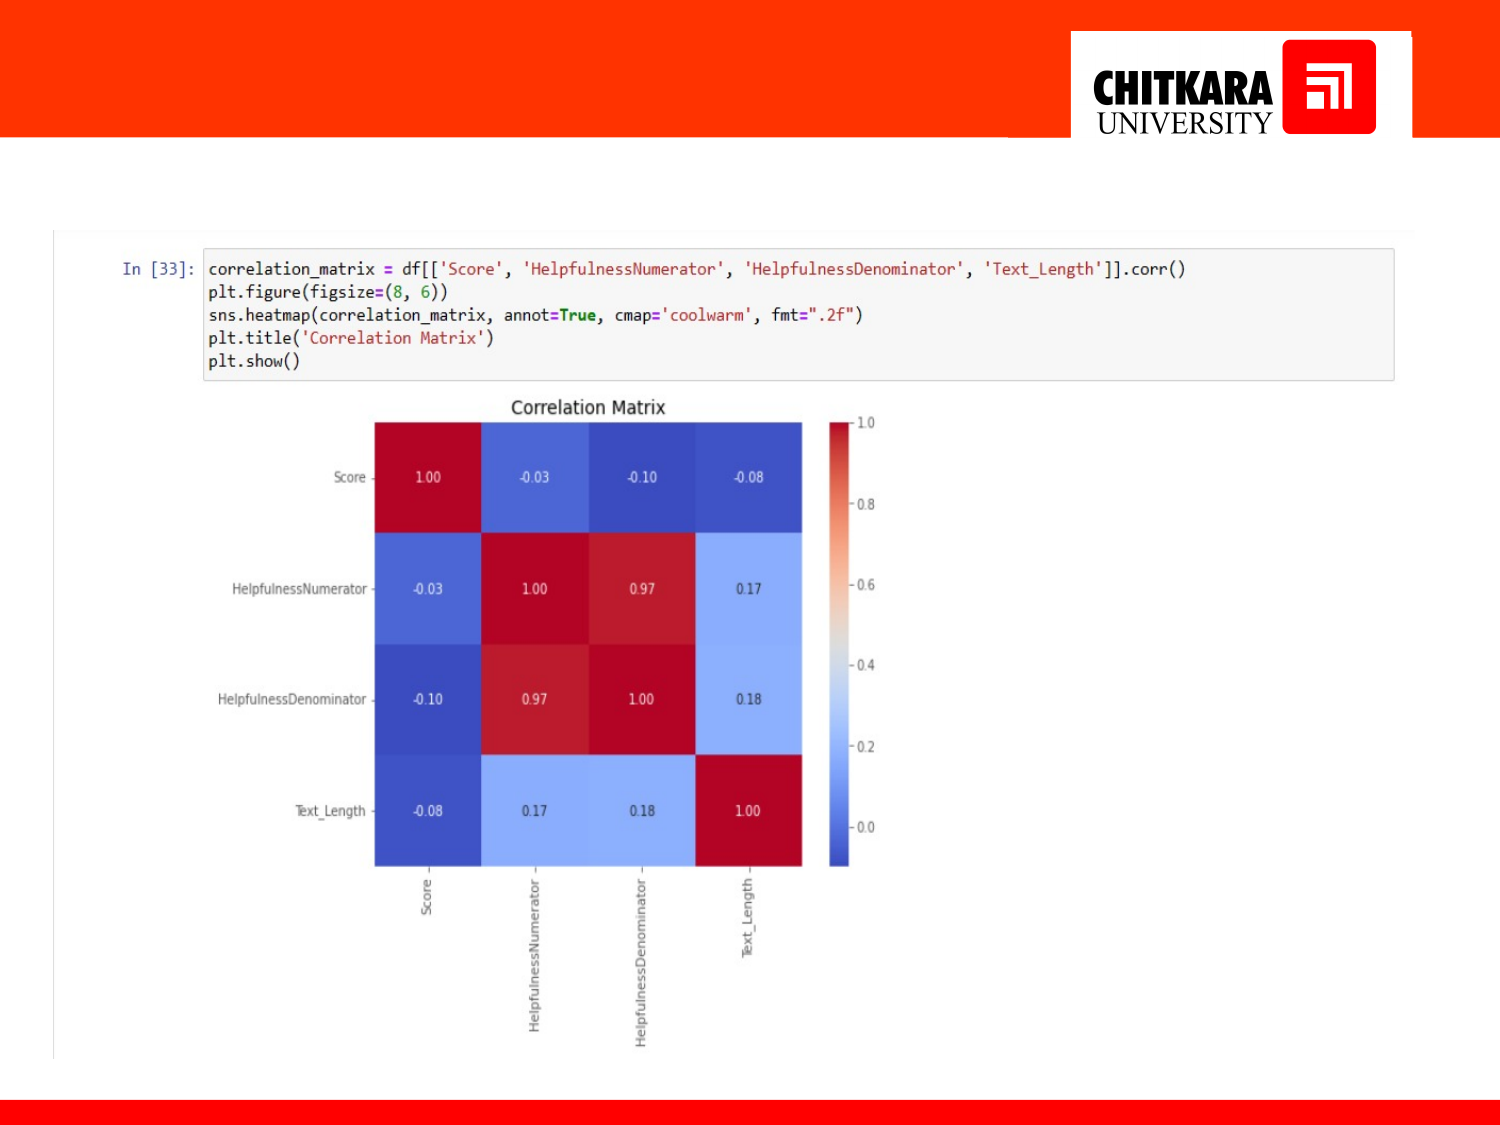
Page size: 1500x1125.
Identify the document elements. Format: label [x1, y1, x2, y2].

list [52, 230, 1415, 1059]
picture [1074, 37, 1391, 138]
